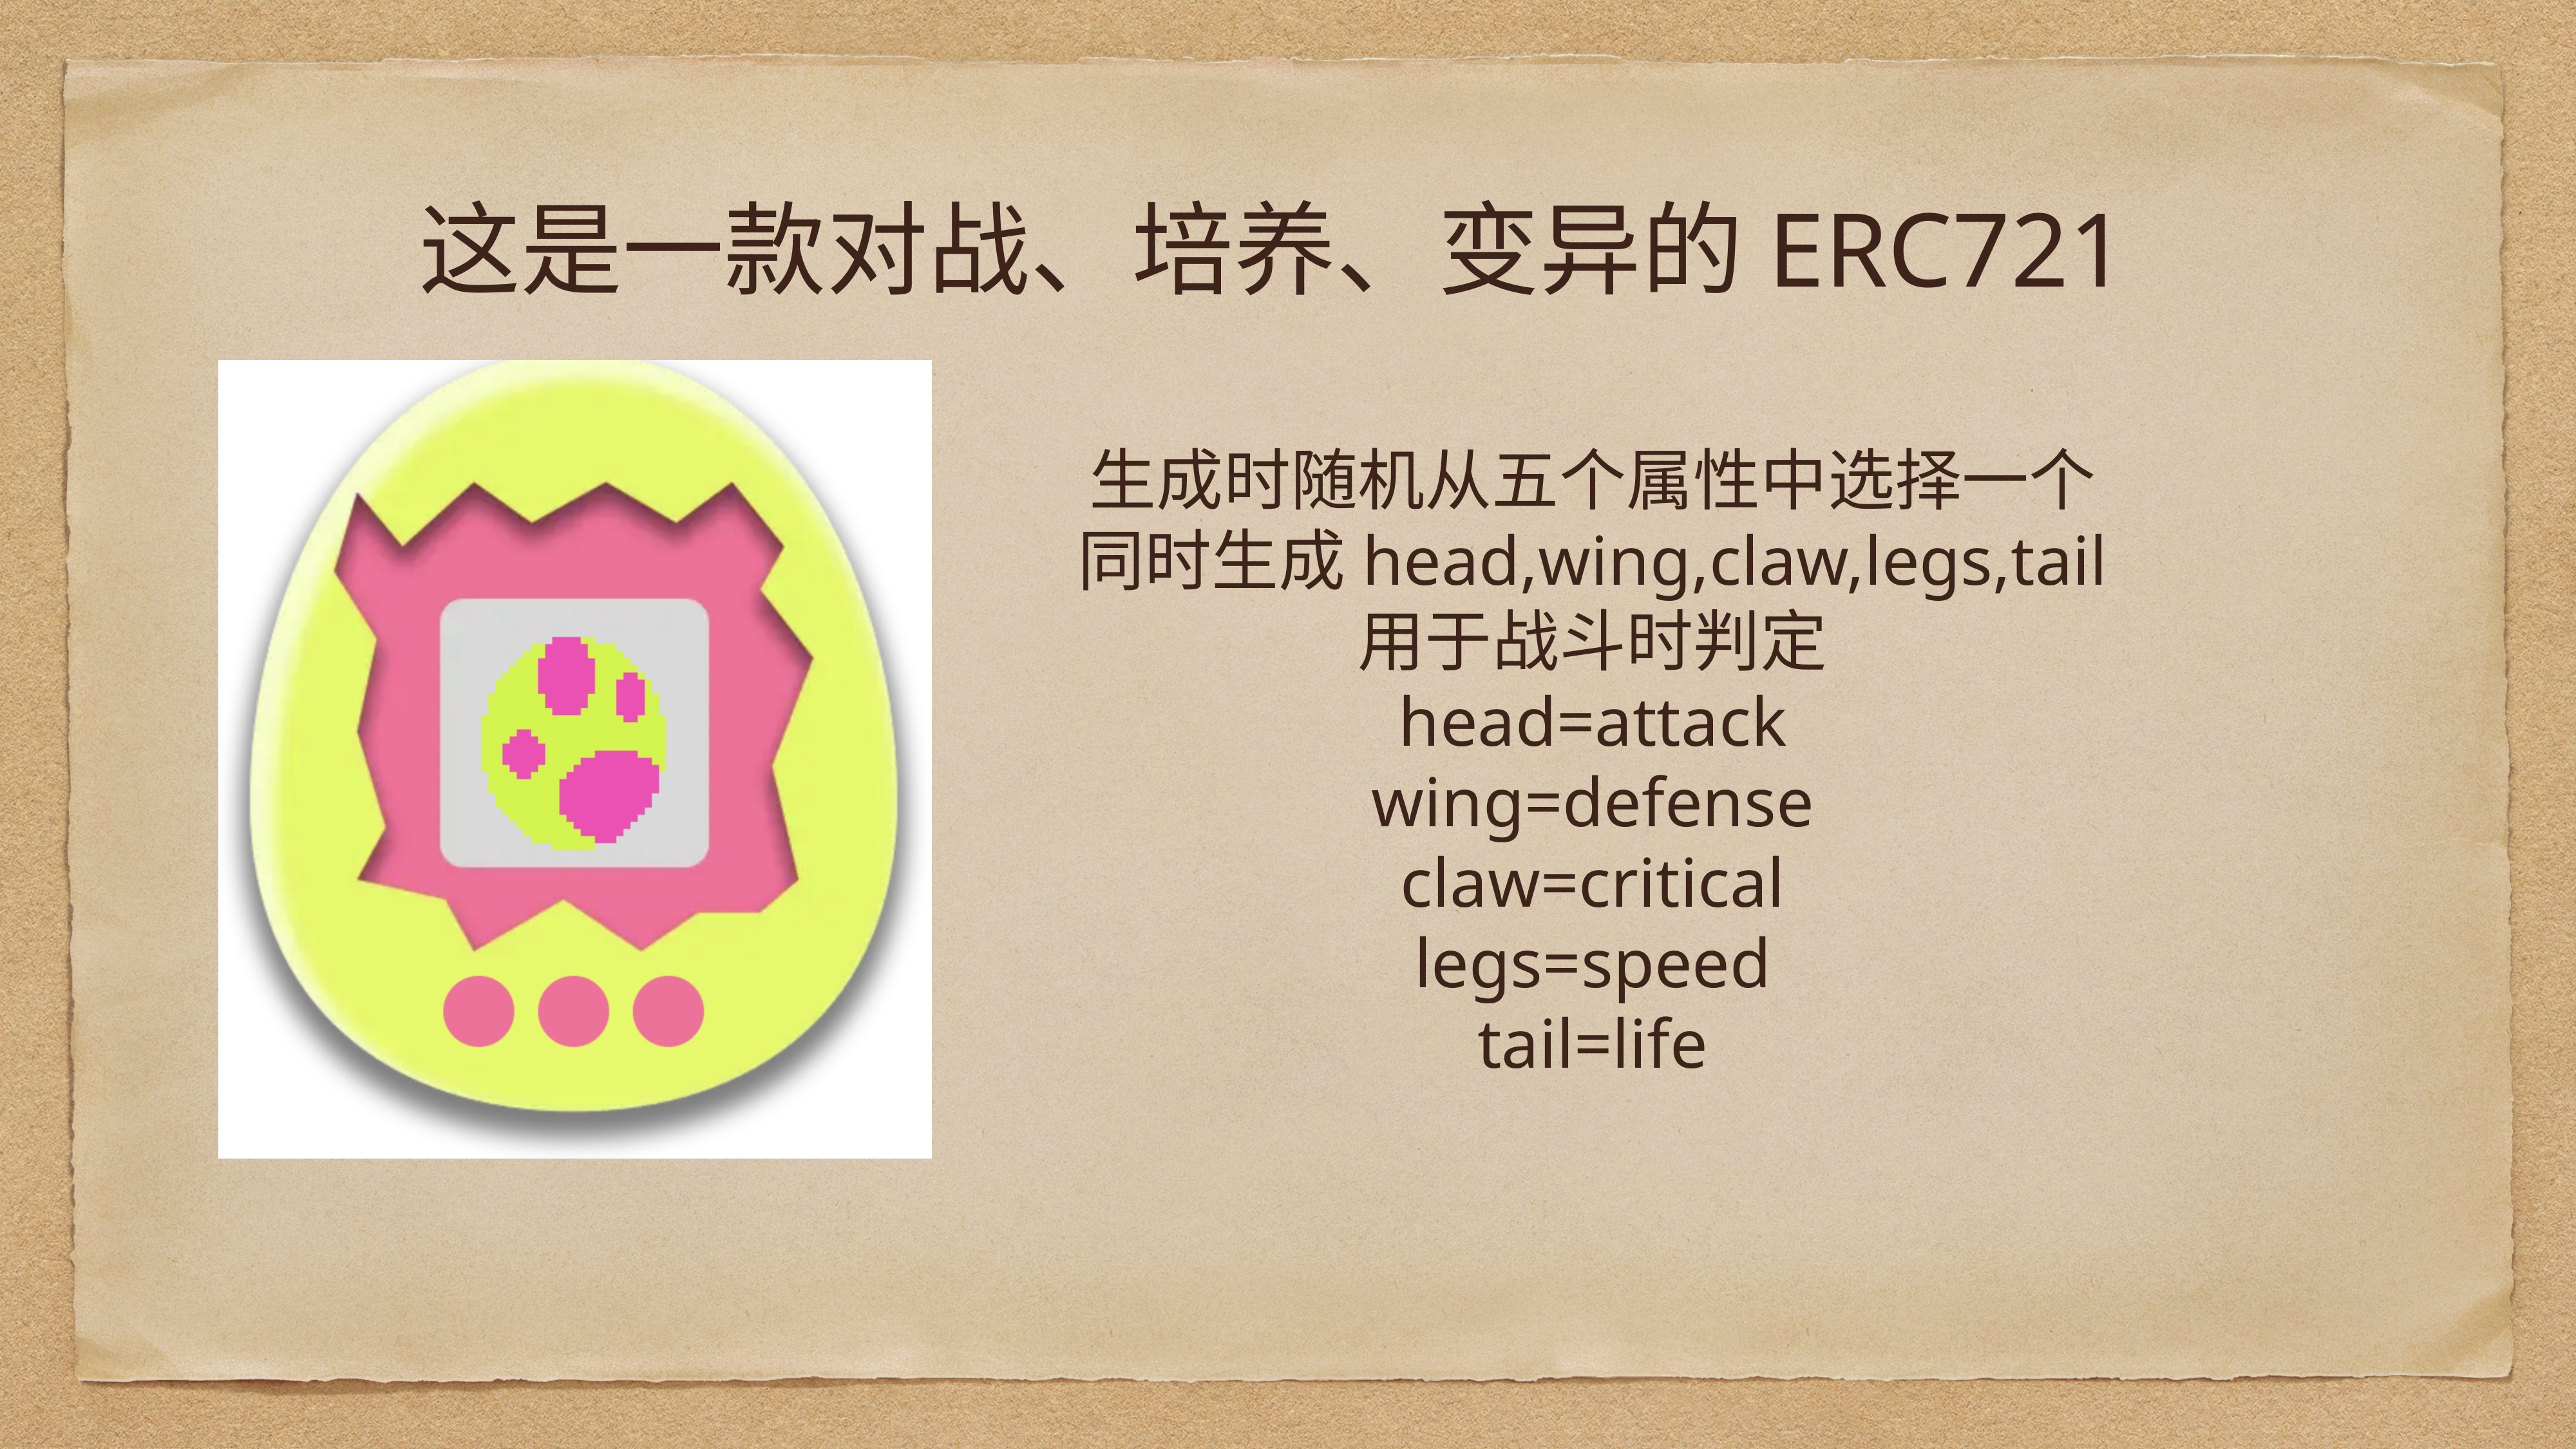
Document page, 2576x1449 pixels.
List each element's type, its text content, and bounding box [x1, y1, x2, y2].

picture [0, 0, 2576, 1449]
title 这是一款对战、培养、变异的ERC721 [236, 155, 2310, 337]
text_box 生成时随机从五个属性中选择一个 同时生成head,wing,claw,legs,tail 用于战斗时判定 head=attack wing=defense claw=critical legs=speed tail=life [1072, 432, 2114, 1087]
